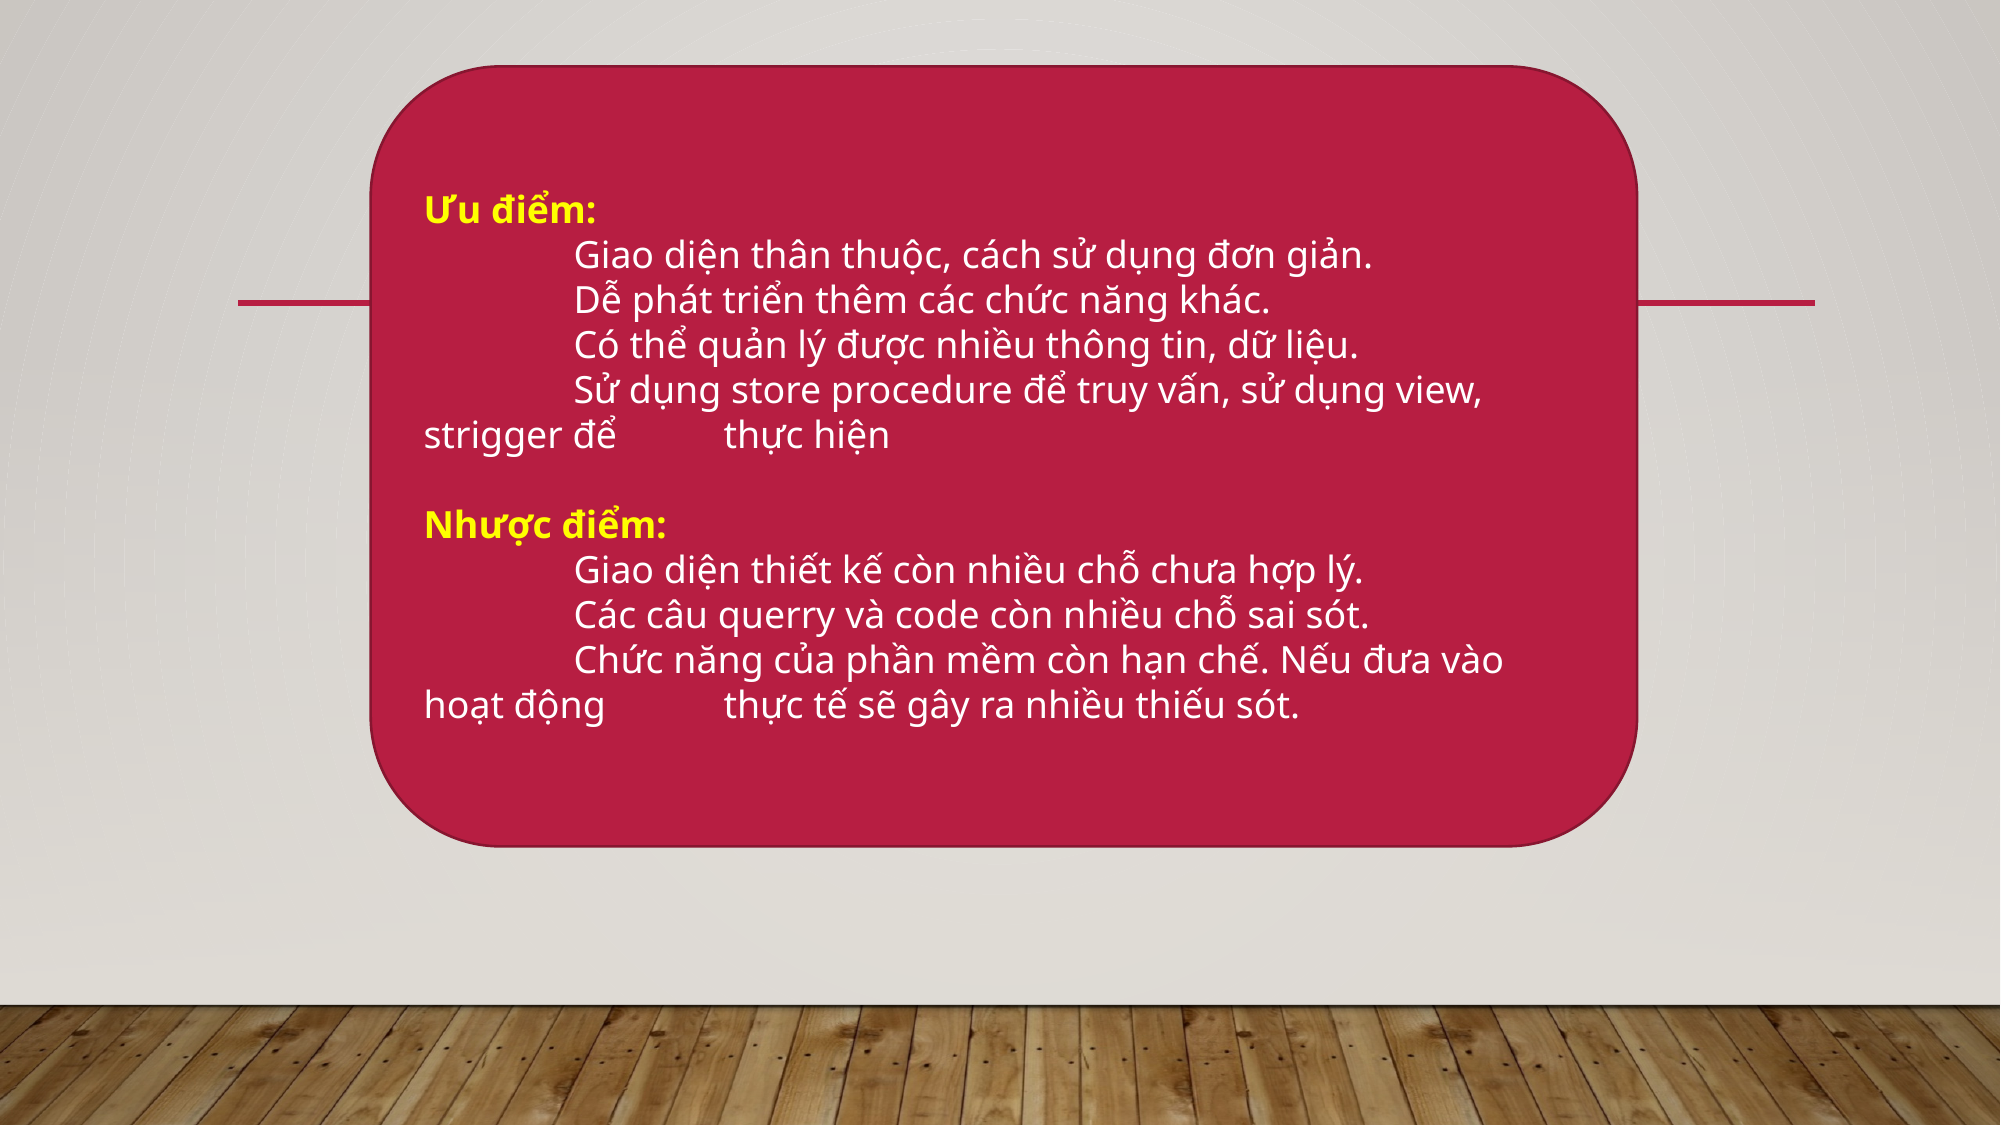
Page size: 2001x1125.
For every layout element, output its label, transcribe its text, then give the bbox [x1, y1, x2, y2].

picture [0, 1005, 2000, 1125]
text_box Ưu điểm: Giao diện thân thuộc, cách sử dụng đơn giản. Dễ phát triển thêm các chức năng khác. Có thể quản lý được nhiều thông tin, dữ liệu. Sử dụng store procedure để truy vấn, sử dụng view, strigger để thực hiện Nhược điểm: Giao diện thiết kế còn nhiều chỗ chưa hợp lý. Các câu querry và code còn nhiều chỗ sai sót. Chức năng của phần mềm còn hạn chế. Nếu đưa vào hoạt động thực tế sẽ gây ra nhiều thiếu sót. [369, 65, 1639, 848]
